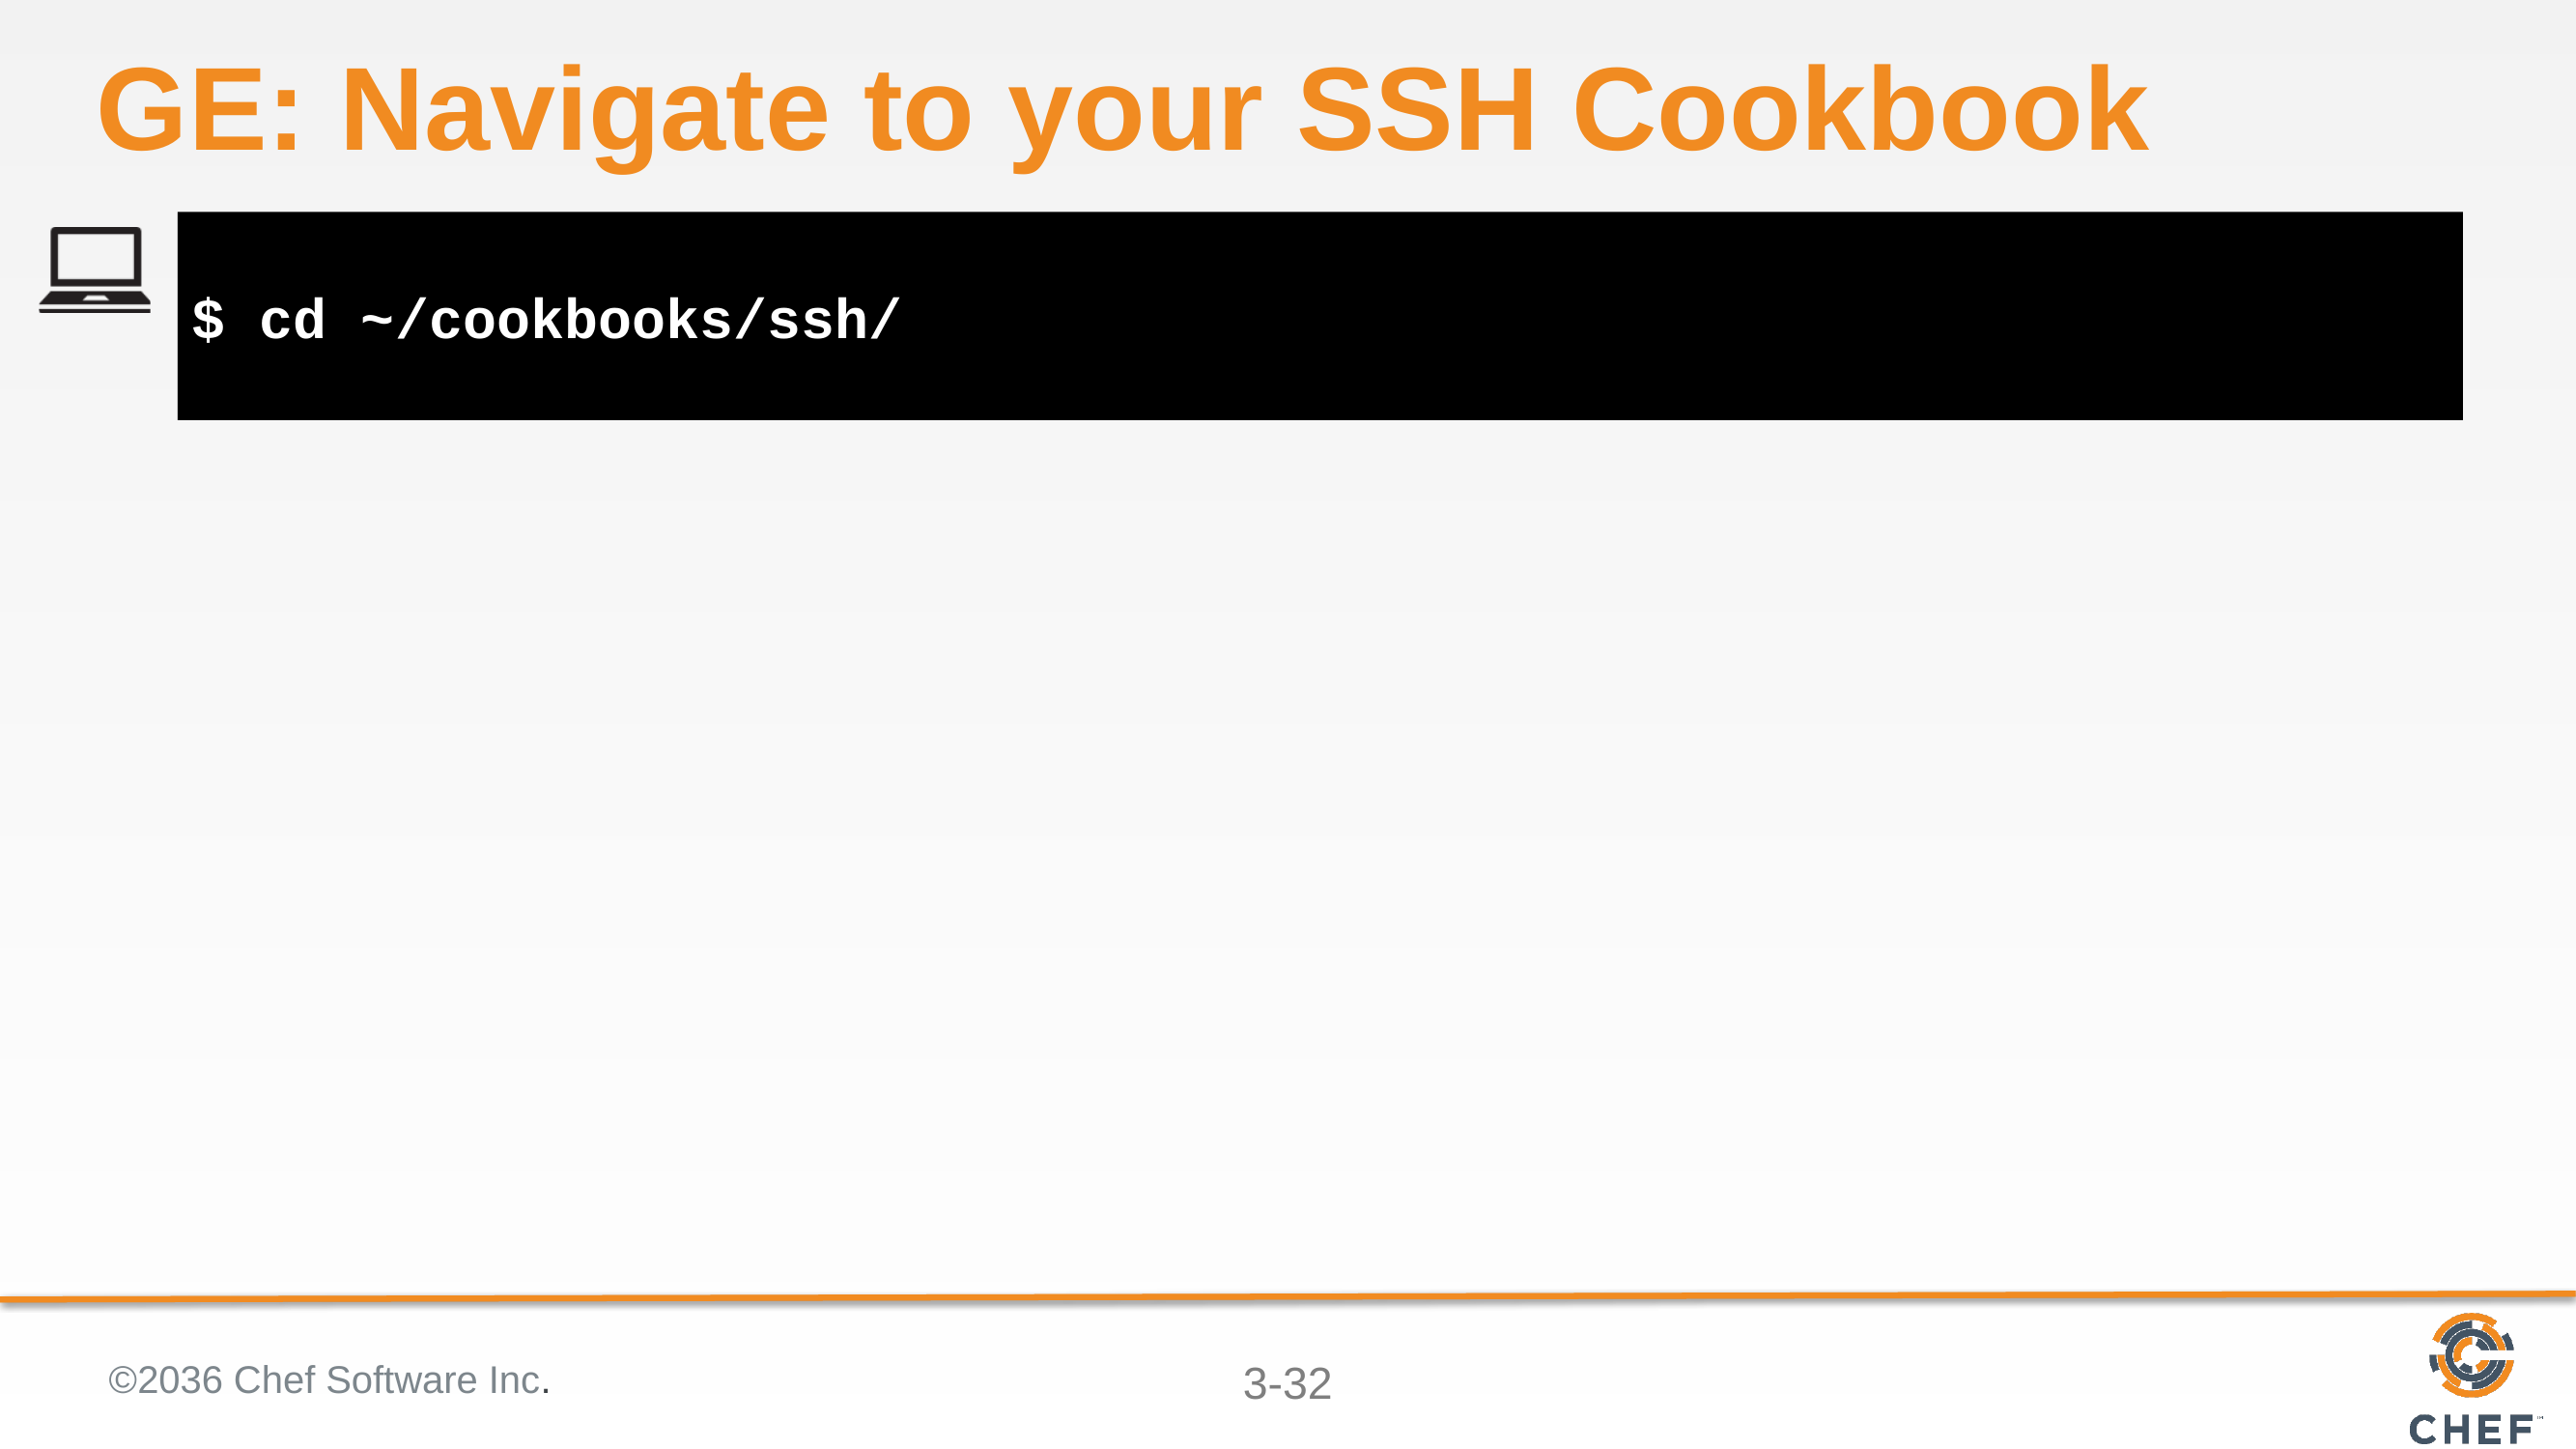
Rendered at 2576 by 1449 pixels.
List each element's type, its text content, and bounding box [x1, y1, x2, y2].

title GE: Navigate to your SSH Cookbook [96, 48, 2463, 180]
picture [2399, 1297, 2551, 1449]
list $ cd ~/cookbooks/ssh/ [177, 212, 2463, 420]
